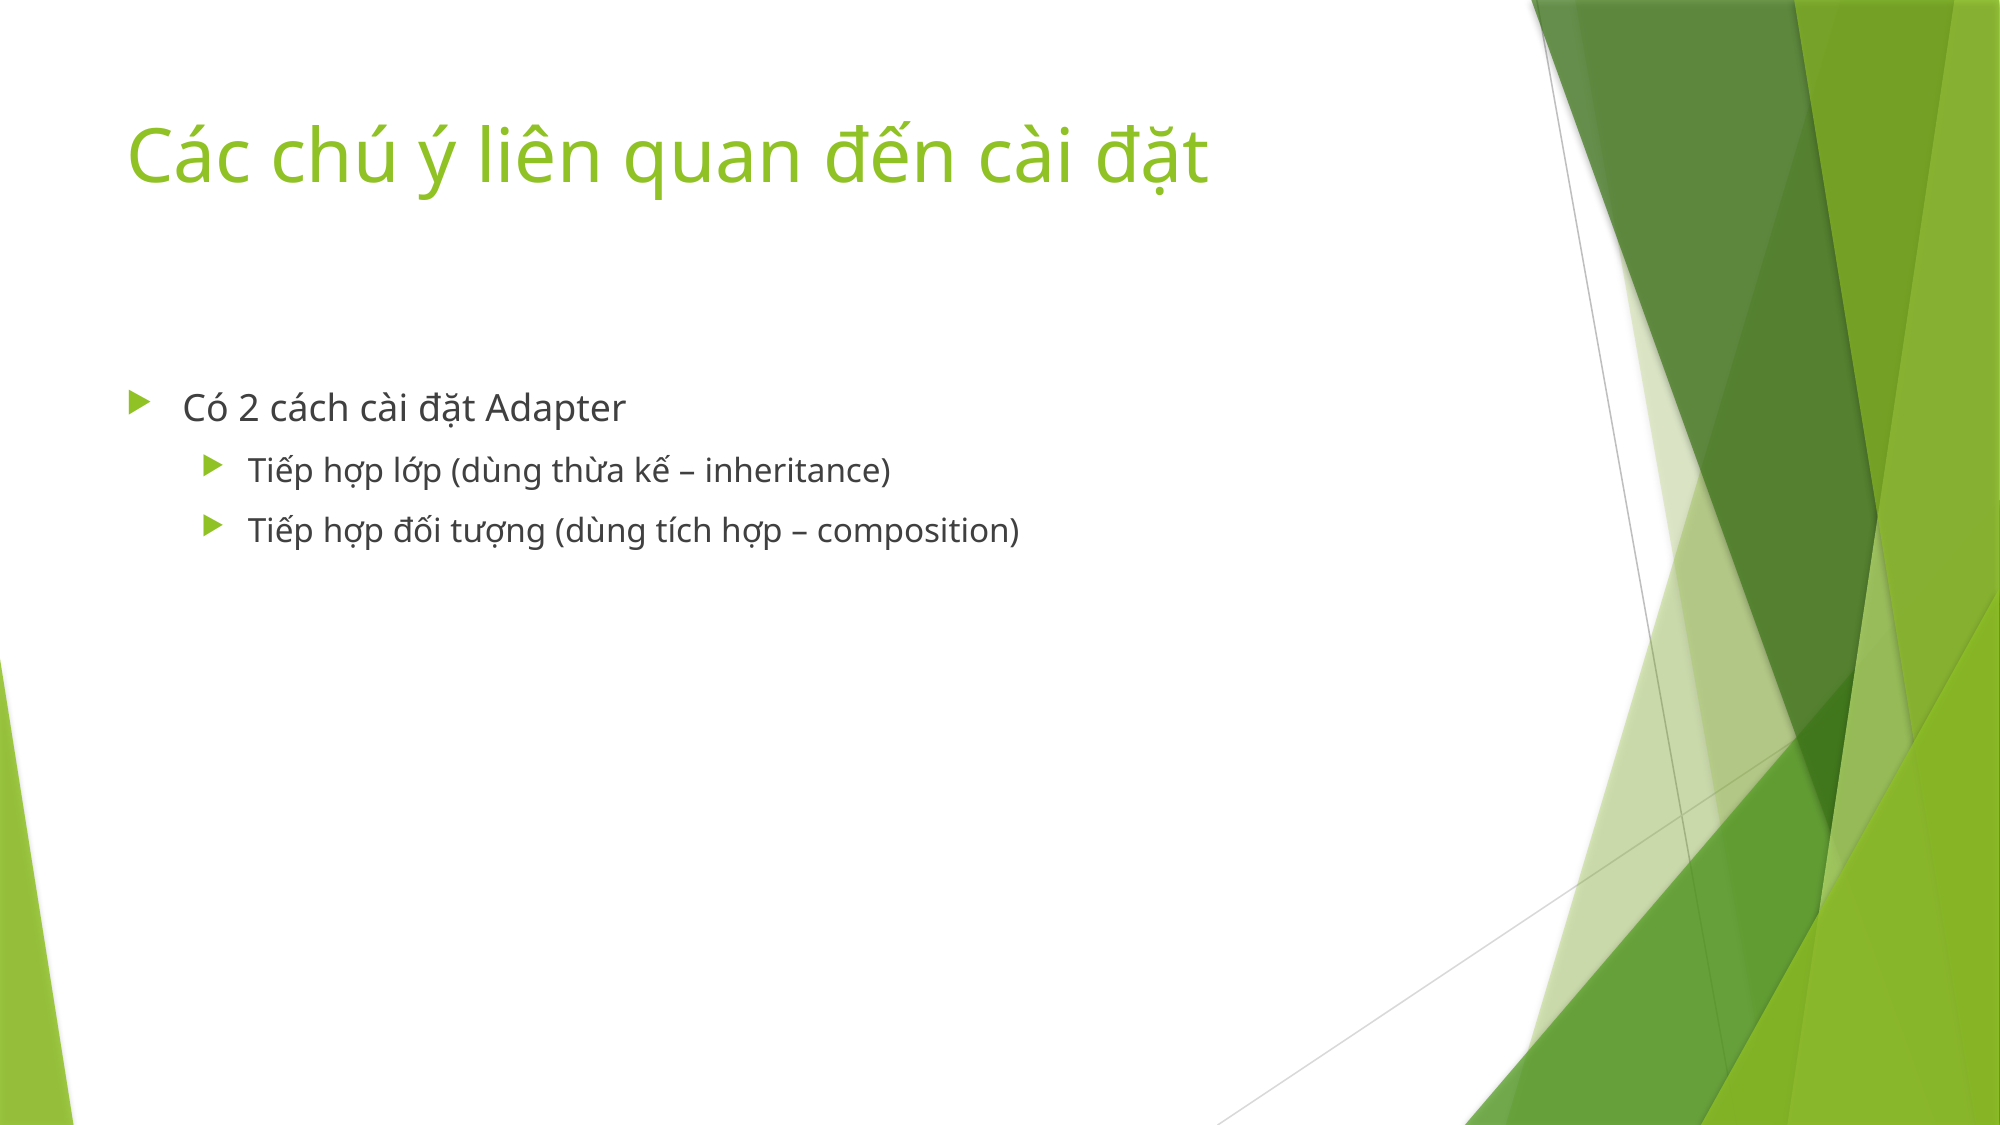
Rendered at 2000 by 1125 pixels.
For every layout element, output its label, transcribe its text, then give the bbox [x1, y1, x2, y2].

title Các chú ý liên quan đến cài đặt [111, 99, 1521, 317]
list Có 2 cách cài đặt Adapter Tiếp hợp lớp (dùng thừa kế – inheritance) Tiếp hợp đối tượng (dùng tích hợp – composition) [111, 354, 1521, 992]
